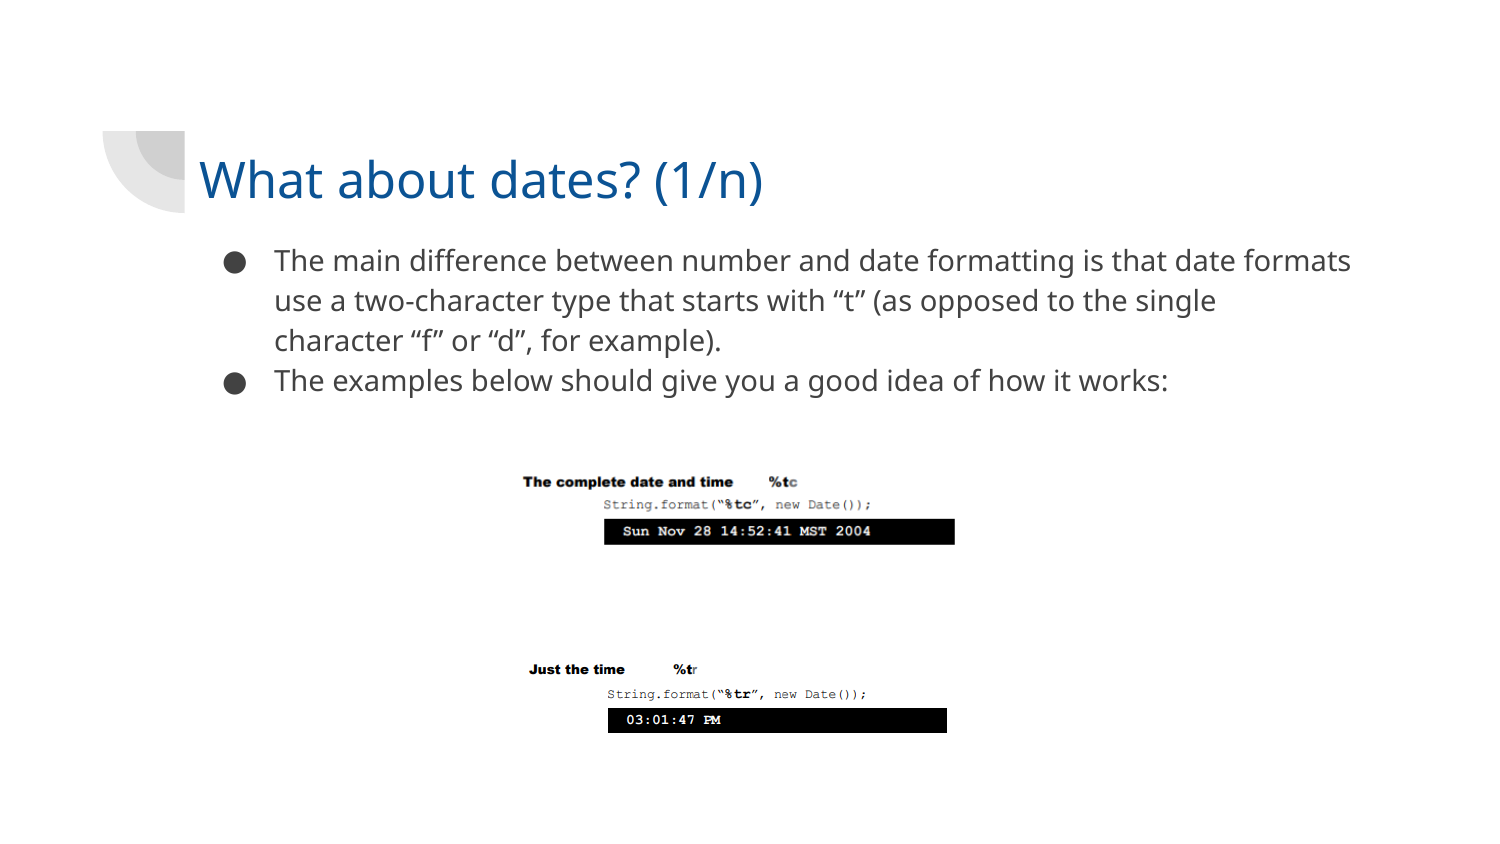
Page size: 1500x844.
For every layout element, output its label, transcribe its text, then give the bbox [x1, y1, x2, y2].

title What about dates? (1/n) [184, 132, 1370, 221]
list The main difference between number and date formatting is that date formats use a two-character type that starts with “t” (as opposed to the single character “f” or “d”, for example). The examples below should give you a good idea of how it works: [184, 221, 1370, 798]
picture [512, 467, 964, 551]
picture [516, 656, 960, 741]
